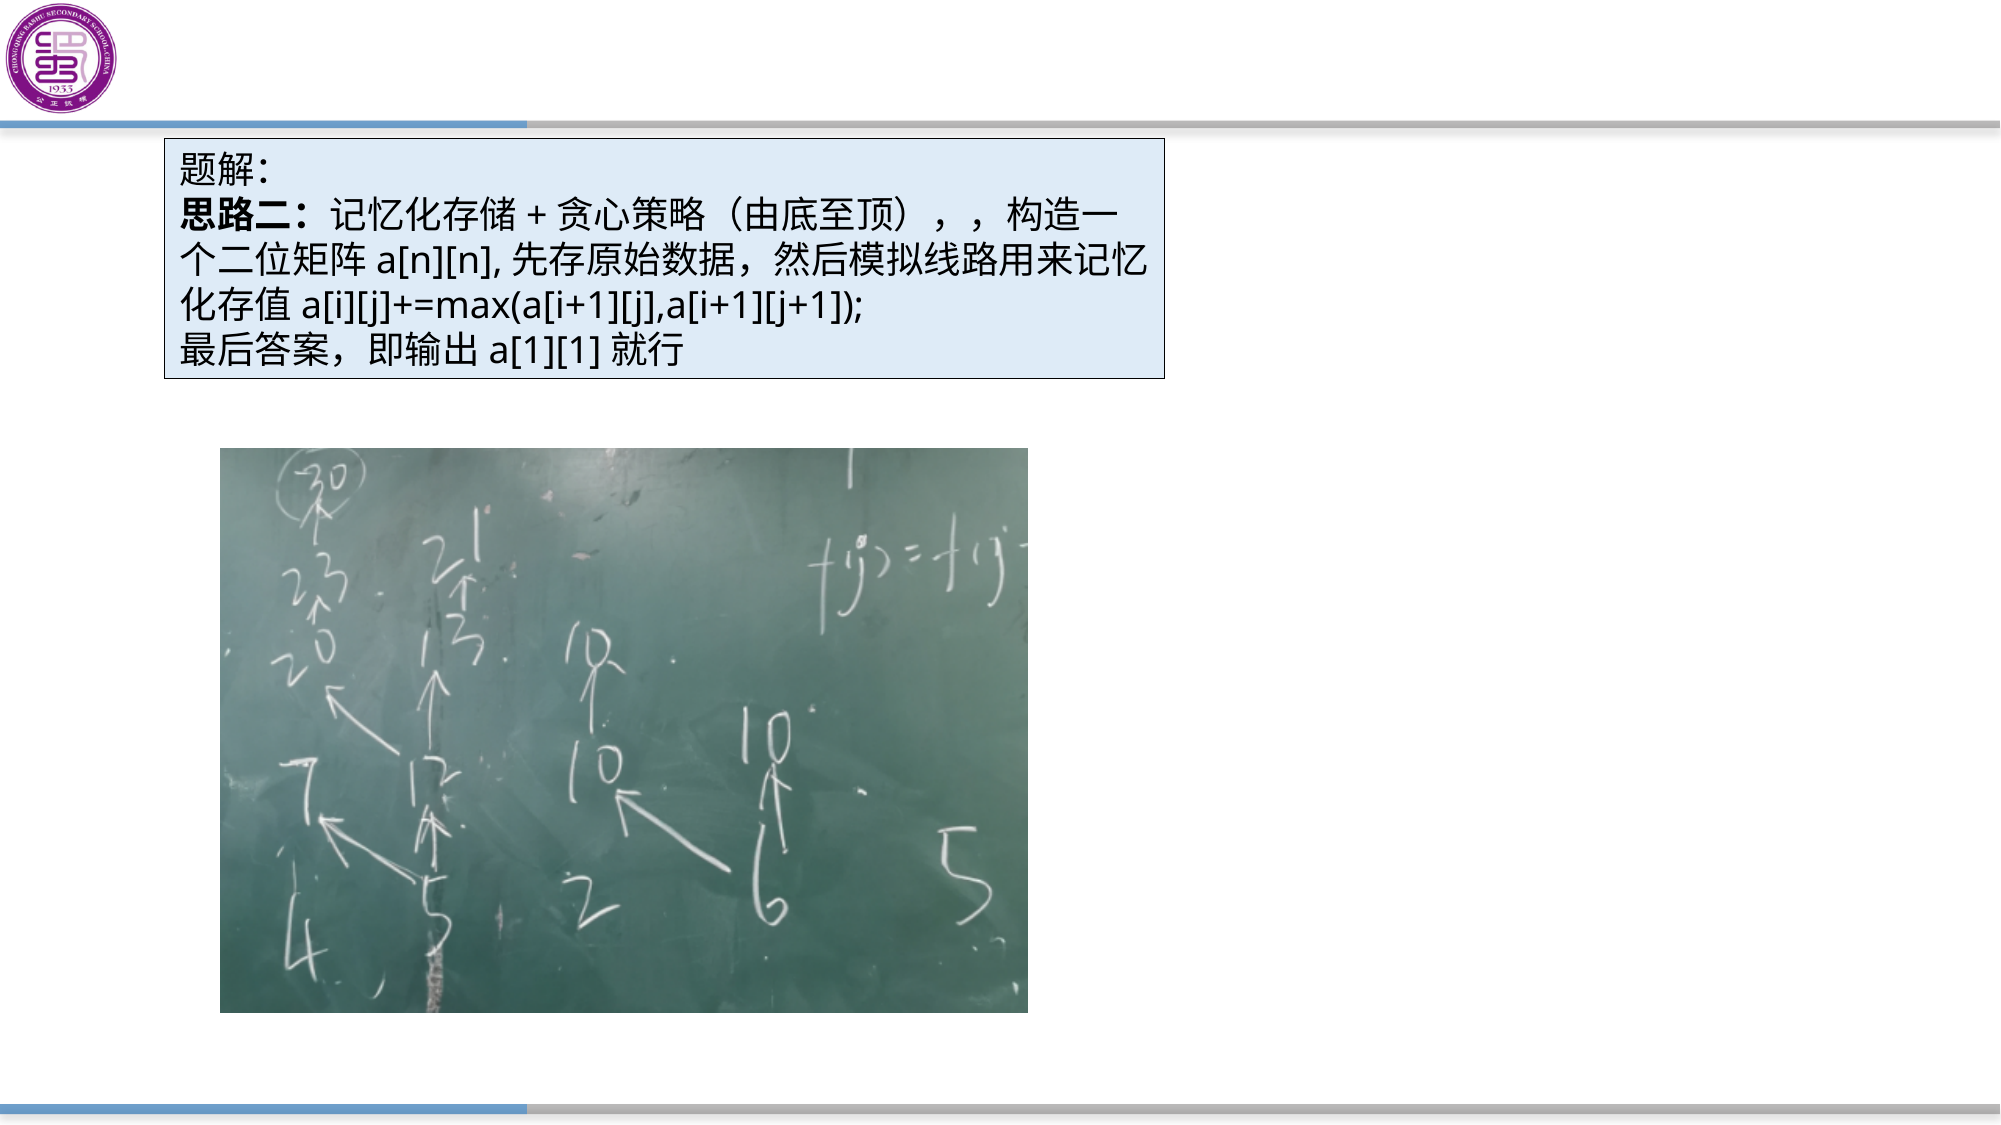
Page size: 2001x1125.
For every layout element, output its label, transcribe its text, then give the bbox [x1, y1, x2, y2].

text_box 题解： 思路二：记忆化存储+贪心策略（由底至顶），，构造一个二位矩阵a[n][n],先存原始数据，然后模拟线路用来记忆化存值a[i][j]+=max(a[i+1][j],a[i+1][j+1]); 最后答案，即输出a[1][1]就行 [164, 138, 1165, 379]
picture [0, 0, 123, 120]
picture [220, 448, 1028, 1014]
